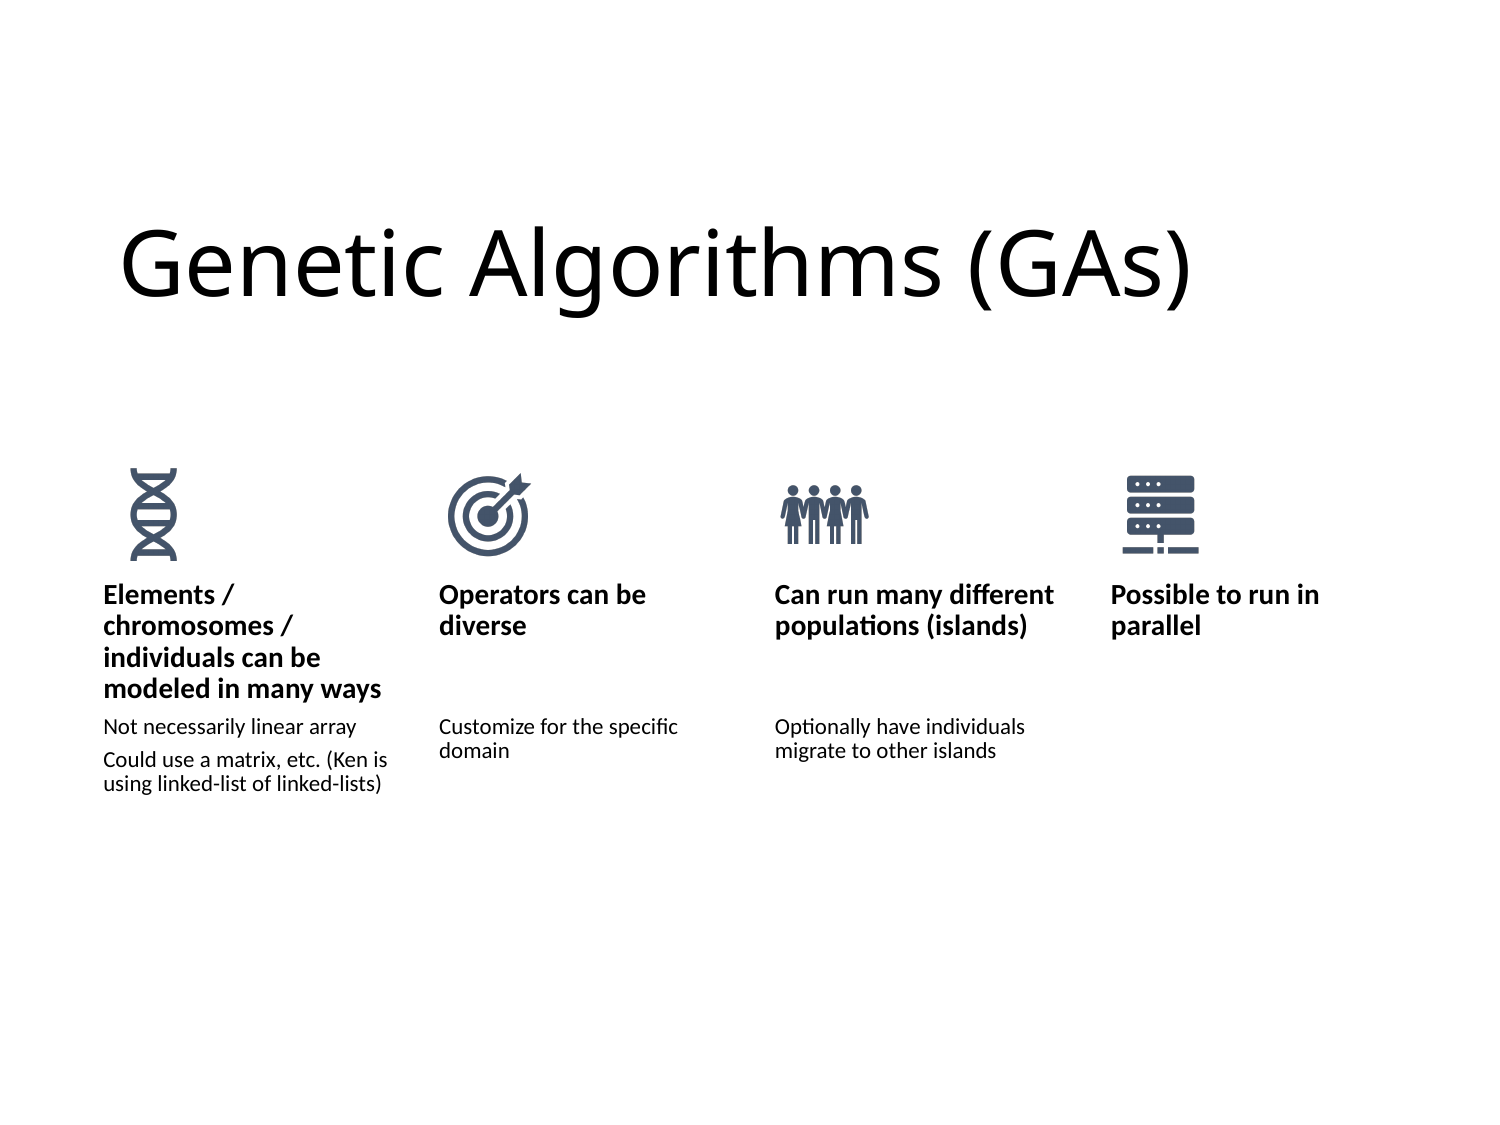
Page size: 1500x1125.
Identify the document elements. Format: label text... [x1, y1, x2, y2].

title Genetic Algorithms (GAs) [103, 185, 1397, 349]
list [103, 365, 1397, 901]
